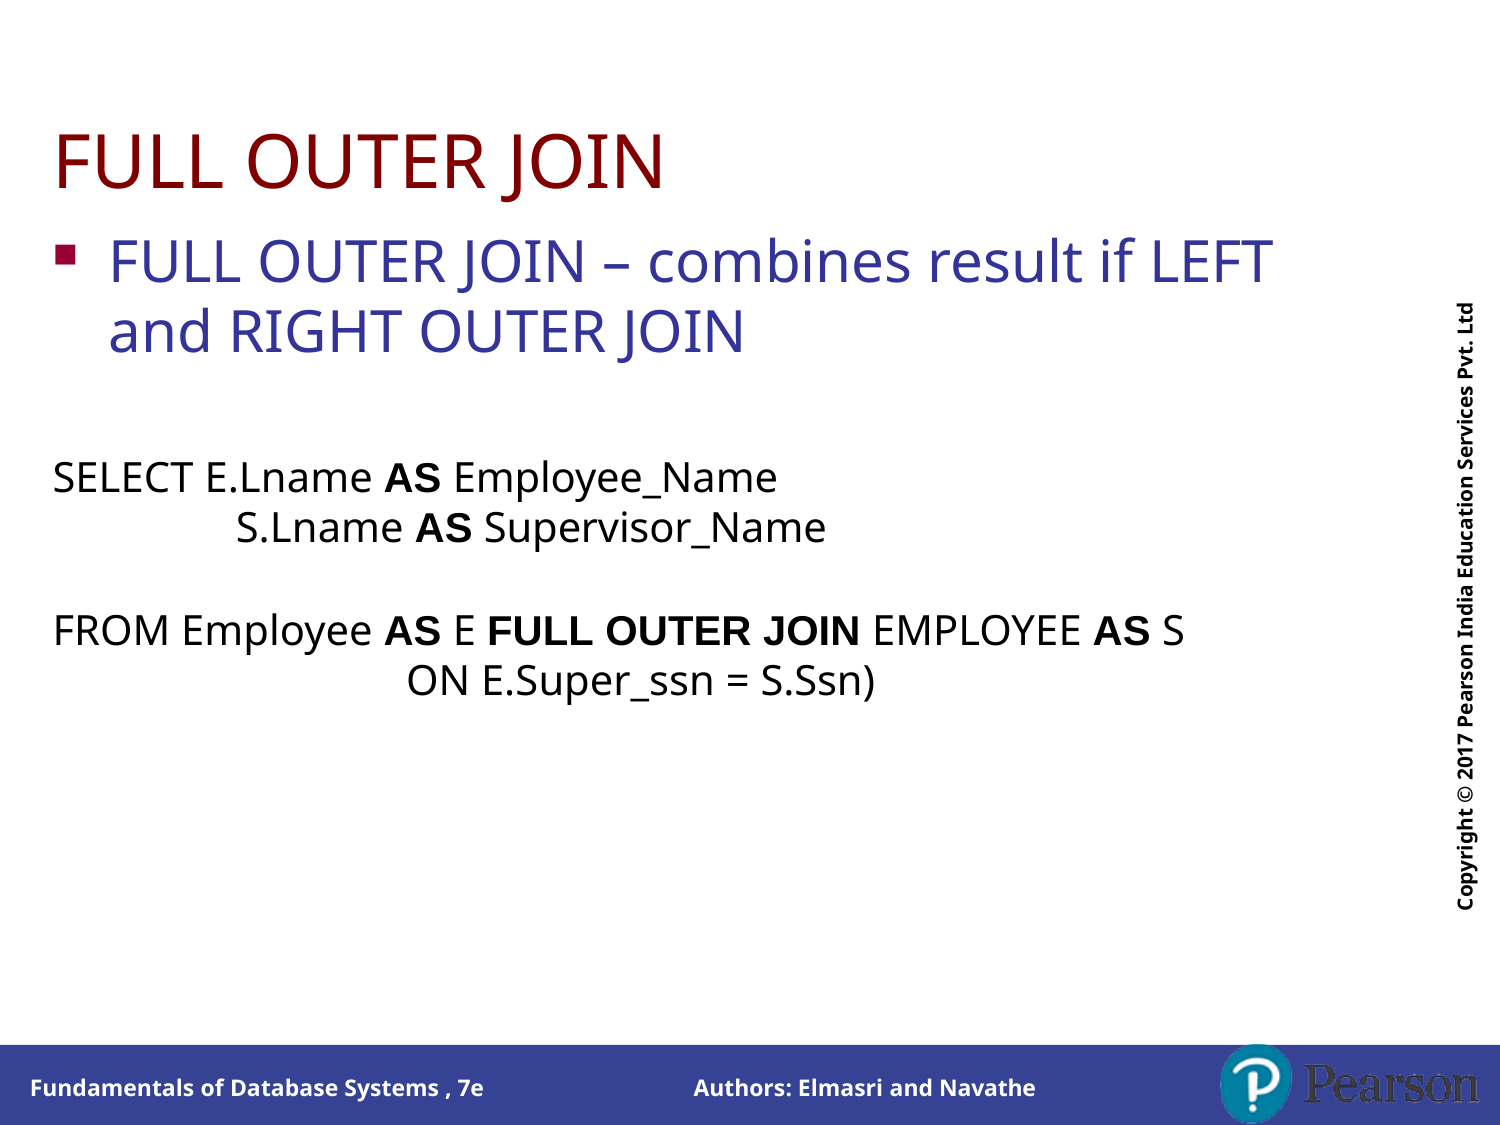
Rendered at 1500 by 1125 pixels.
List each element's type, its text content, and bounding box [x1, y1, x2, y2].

footer Authors: Elmasri and Navathe [691, 1070, 1081, 1125]
picture [1233, 1057, 1280, 1102]
text_box FULL OUTER JOIN – combines result if LEFT and RIGHT OUTER JOIN SELECT E.Lname AS Employee_Name S.Lname AS Supervisor_Name FROM Employee AS E FULL OUTER JOIN EMPLOYEE AS S ON E.Super_ssn = S.Ssn) [50, 221, 1301, 704]
picture [1220, 1044, 1480, 1124]
title FULL OUTER JOIN [50, 20, 1268, 221]
slide_number Fundamentals of Database Systems , 7e [27, 1071, 547, 1125]
text_box Copyright © 2017 Pearson India Education Services Pvt. Ltd [1451, 206, 1482, 914]
picture [1249, 1105, 1257, 1112]
